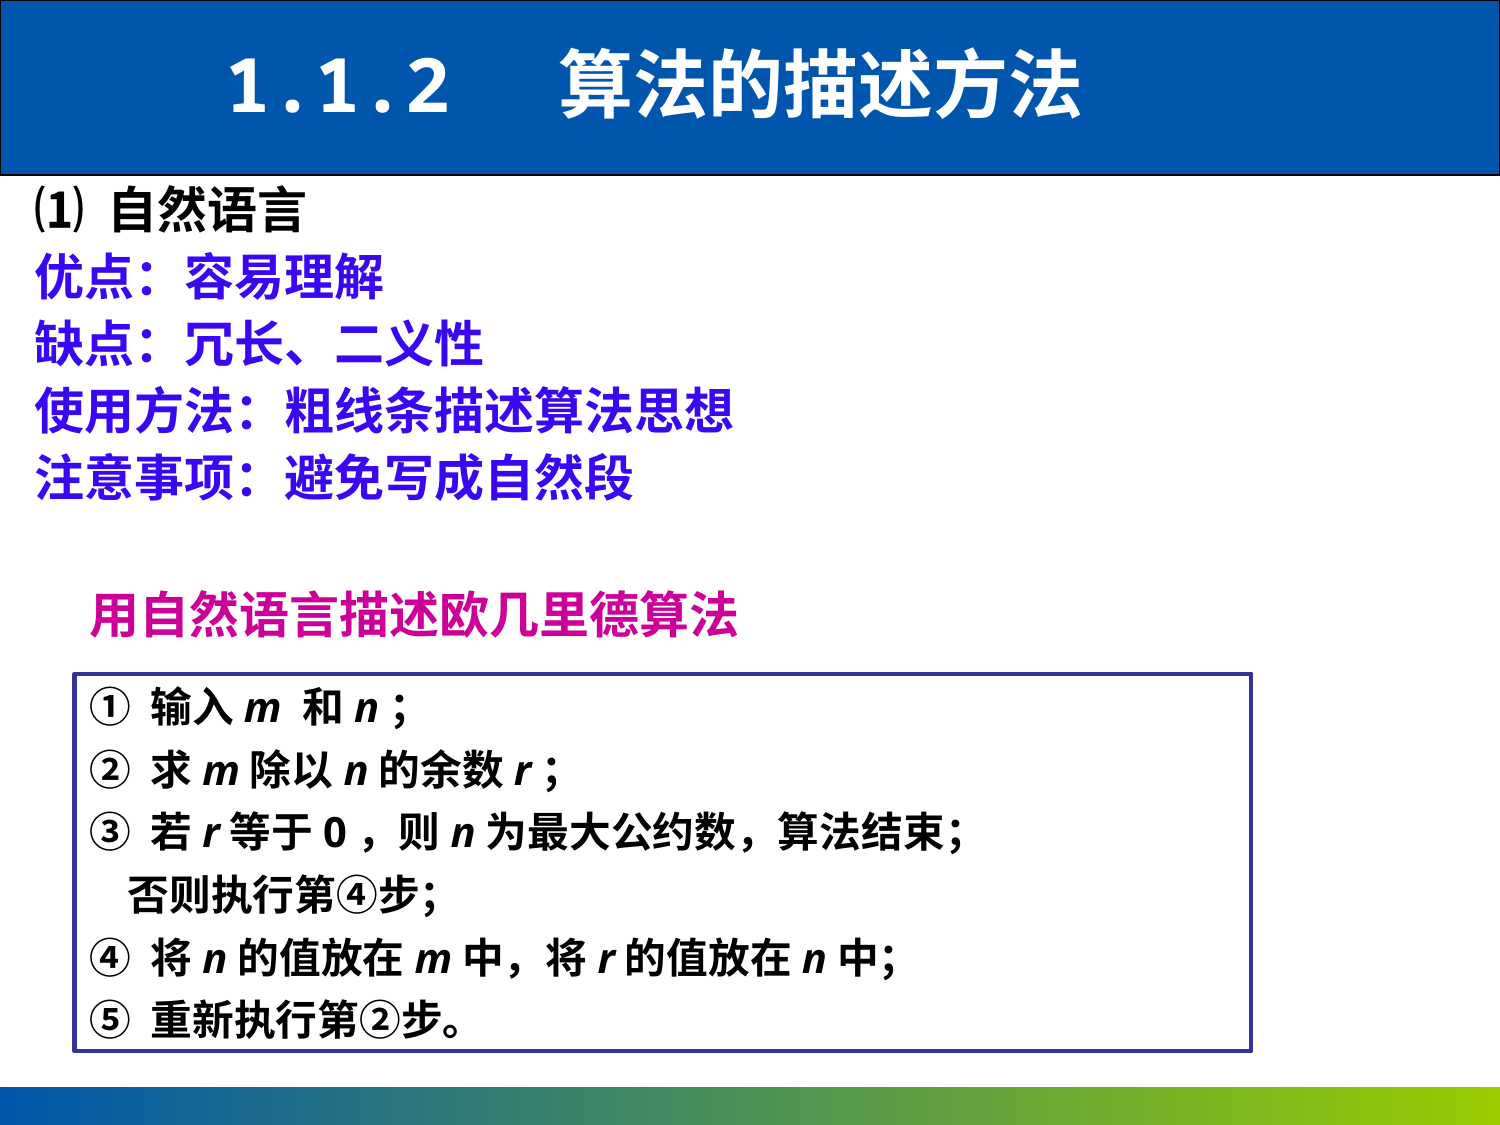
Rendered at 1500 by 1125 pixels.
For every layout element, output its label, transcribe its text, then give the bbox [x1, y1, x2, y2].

text_box ① 输入m 和n； ② 求m除以n的余数r； ③ 若r等于0，则n为最大公约数，算法结束； 否则执行第④步； ④ 将n的值放在m中，将r的值放在n中； ⑤ 重新执行第②步。 [72, 672, 1253, 1053]
text_box 用自然语言描述欧几里德算法 [74, 576, 866, 652]
text_box ⑴ 自然语言 优点：容易理解 缺点：冗长、二义性 使用方法：粗线条描述算法思想 注意事项：避免写成自然段 [20, 187, 794, 513]
text_box 1.1.2 算法的描述方法 [125, 30, 1201, 136]
